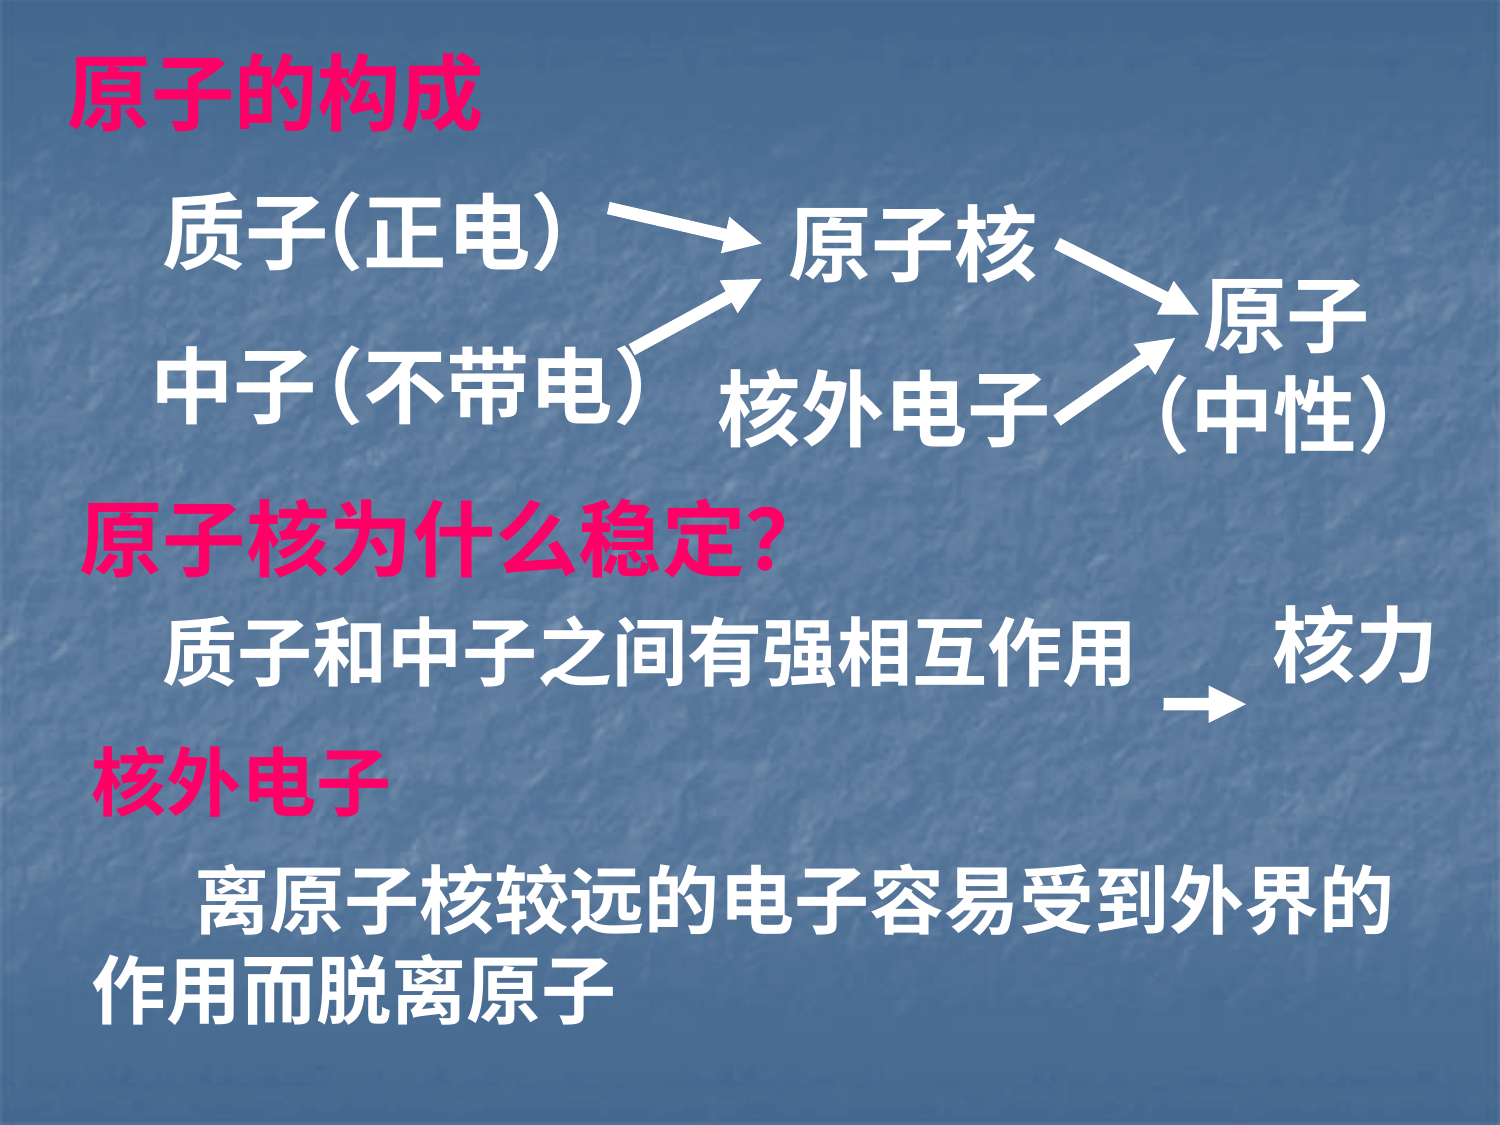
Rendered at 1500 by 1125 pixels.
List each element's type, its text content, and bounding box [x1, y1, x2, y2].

text_box 核外电子 [76, 727, 668, 833]
text_box 中子 [135, 326, 265, 441]
text_box 质子和中子之间有强相互作用 [147, 598, 1329, 703]
text_box 原子的构成 [53, 33, 1306, 149]
text_box 原子核 [773, 184, 1081, 300]
text_box [675, 278, 762, 326]
text_box 核力 [1257, 586, 1459, 701]
text_box 原子核为什么稳定？ [64, 479, 1034, 595]
text_box （正电） [265, 172, 644, 288]
text_box 核外电子 [702, 350, 1081, 465]
text_box [1056, 243, 1199, 315]
text_box [644, 216, 762, 247]
text_box 原子（中性） [1092, 255, 1500, 471]
text_box （不带电） [265, 326, 762, 441]
text_box [1056, 337, 1176, 421]
text_box 质子 [147, 172, 265, 288]
text_box [1163, 697, 1247, 711]
text_box 离原子核较远的电子容易受到外界的作用而脱离原子 [76, 846, 1459, 1041]
